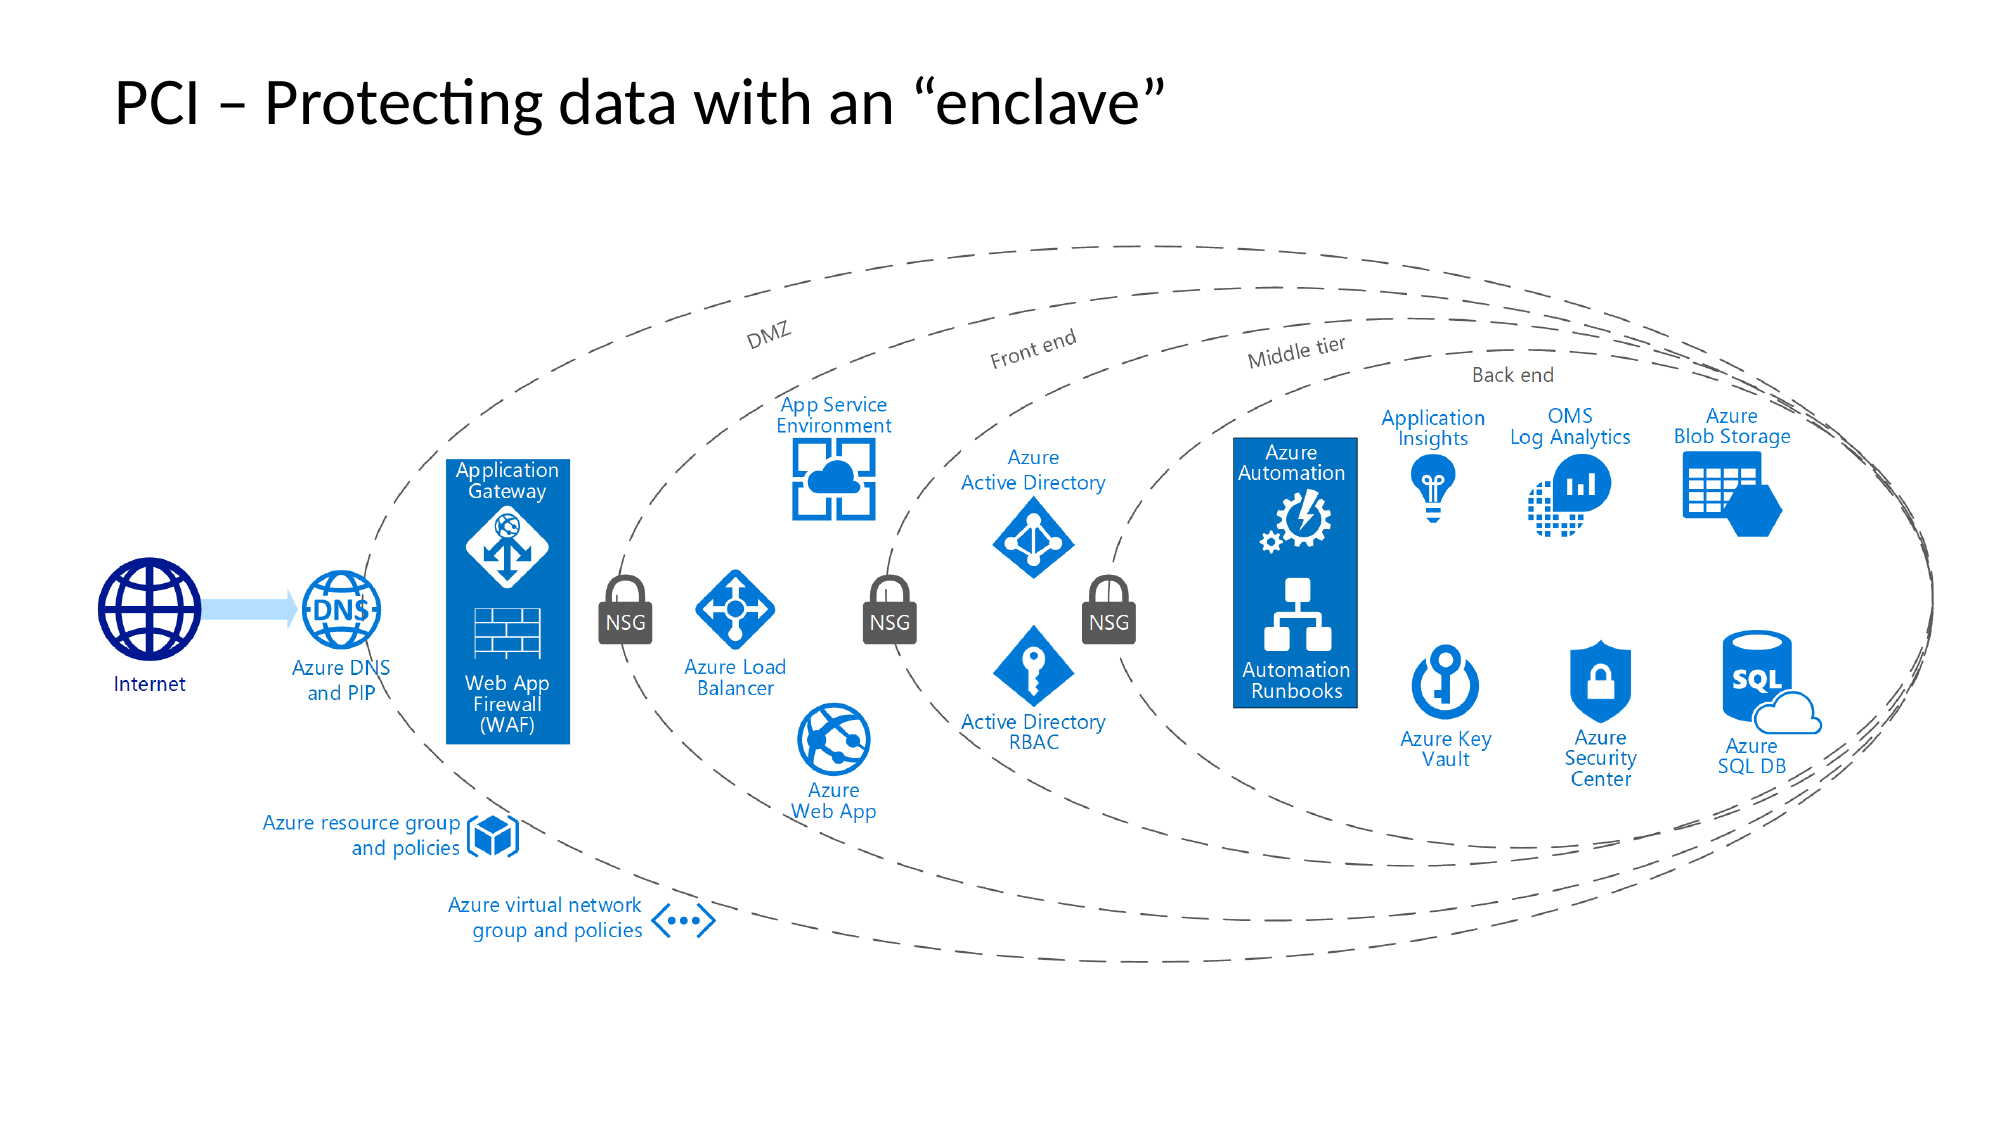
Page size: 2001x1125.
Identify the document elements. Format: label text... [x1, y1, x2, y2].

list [74, 212, 1962, 1003]
title PCI – Protecting data with an “enclave” [99, 45, 1900, 150]
